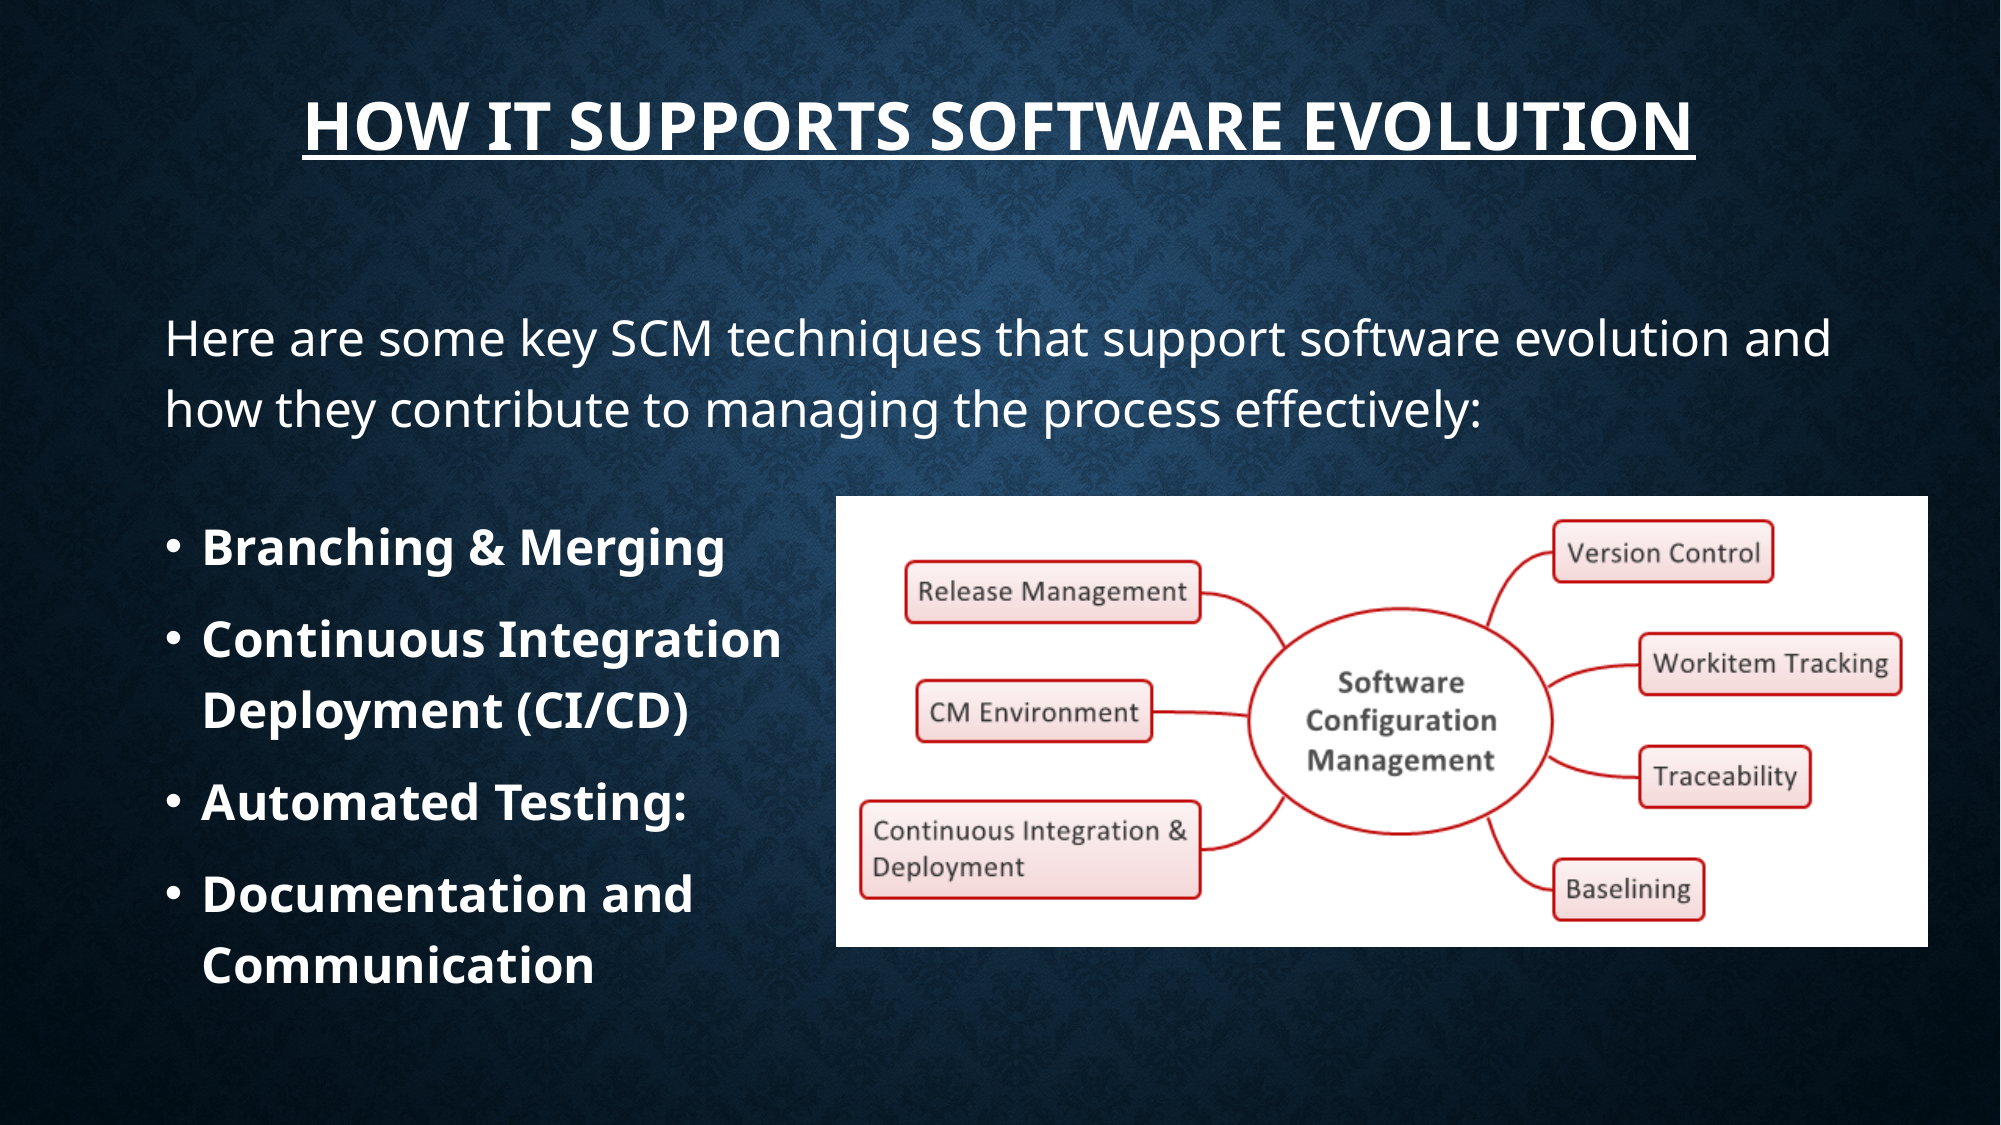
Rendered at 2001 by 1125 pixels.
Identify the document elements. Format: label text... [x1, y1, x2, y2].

list Here are some key SCM techniques that support software evolution and how they contribute to managing the process effectively: [149, 287, 1849, 447]
title How it supports software evolution [149, 19, 1849, 238]
picture [836, 495, 1928, 947]
text_box Branching & Merging Continuous Integration Deployment (CI/CD) Automated Testing: Documentation and Communication [149, 496, 871, 1004]
